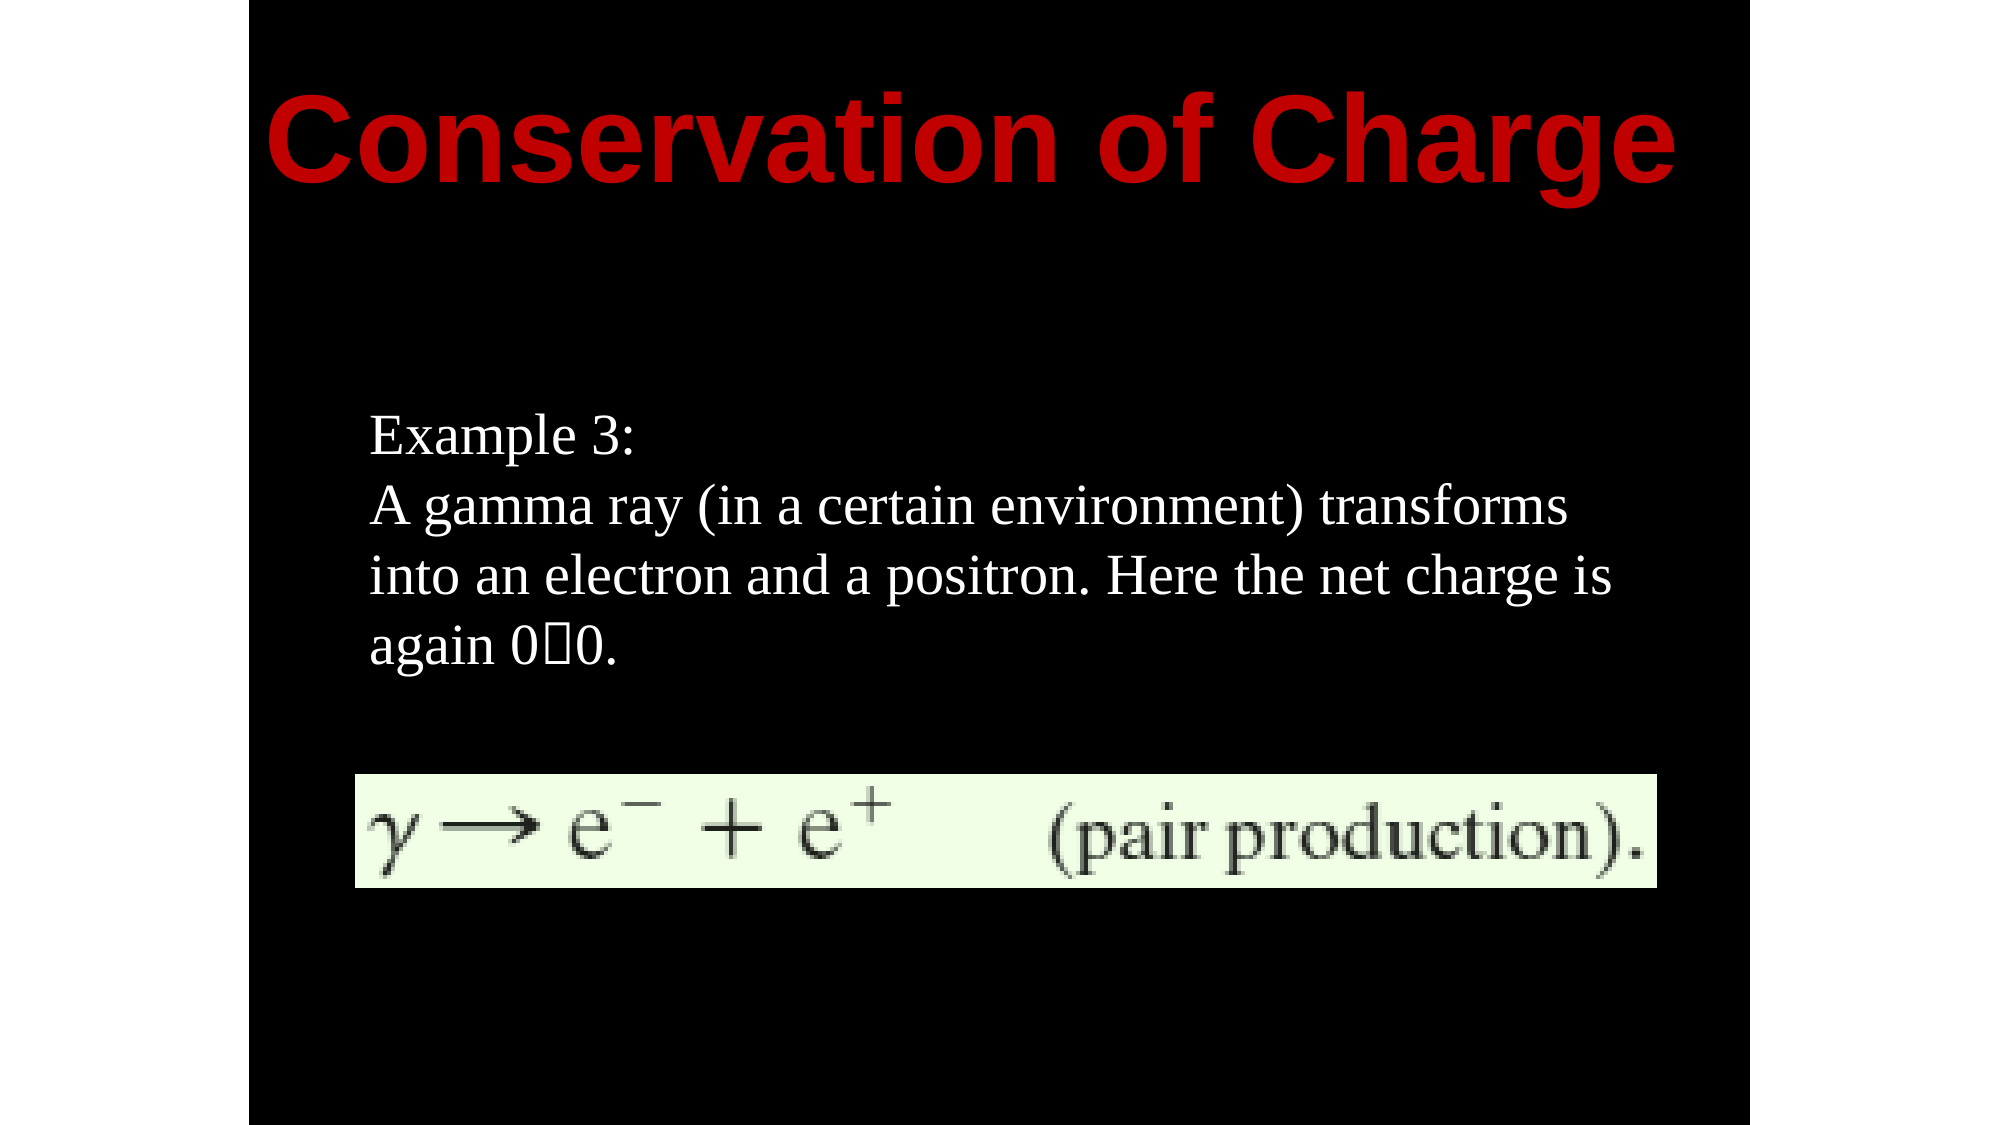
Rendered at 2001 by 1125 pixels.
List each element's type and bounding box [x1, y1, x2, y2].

picture [249, 0, 1750, 1125]
